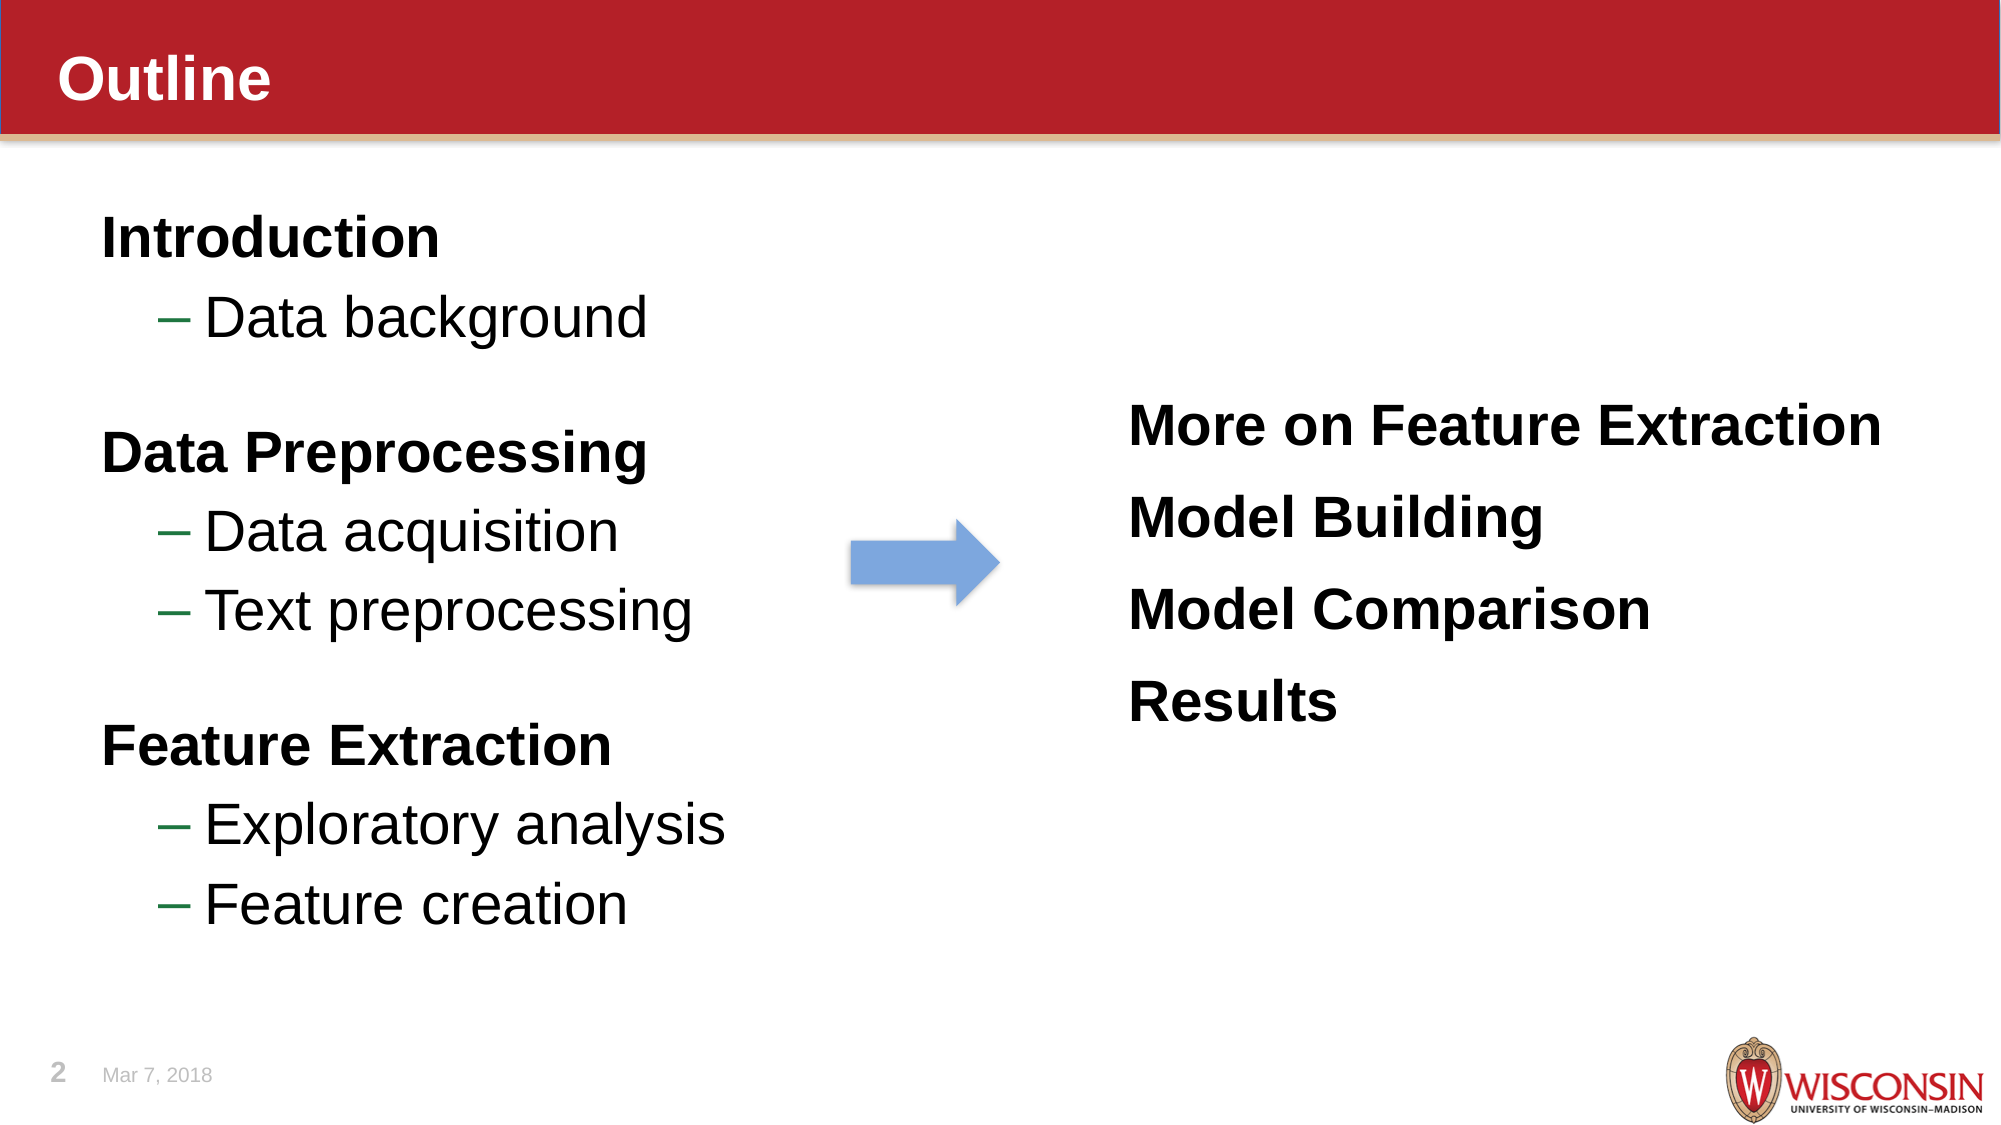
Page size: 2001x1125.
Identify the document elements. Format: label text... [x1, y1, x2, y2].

list Introduction Data background Data Preprocessing Data acquisition Text preprocessing Feature Extraction Exploratory analysis Feature creation [86, 199, 1095, 1101]
text_box [850, 518, 1001, 607]
text_box More on Feature Extraction Model Building Model Comparison Results [1113, 387, 2000, 1125]
title Outline [41, 41, 1932, 123]
